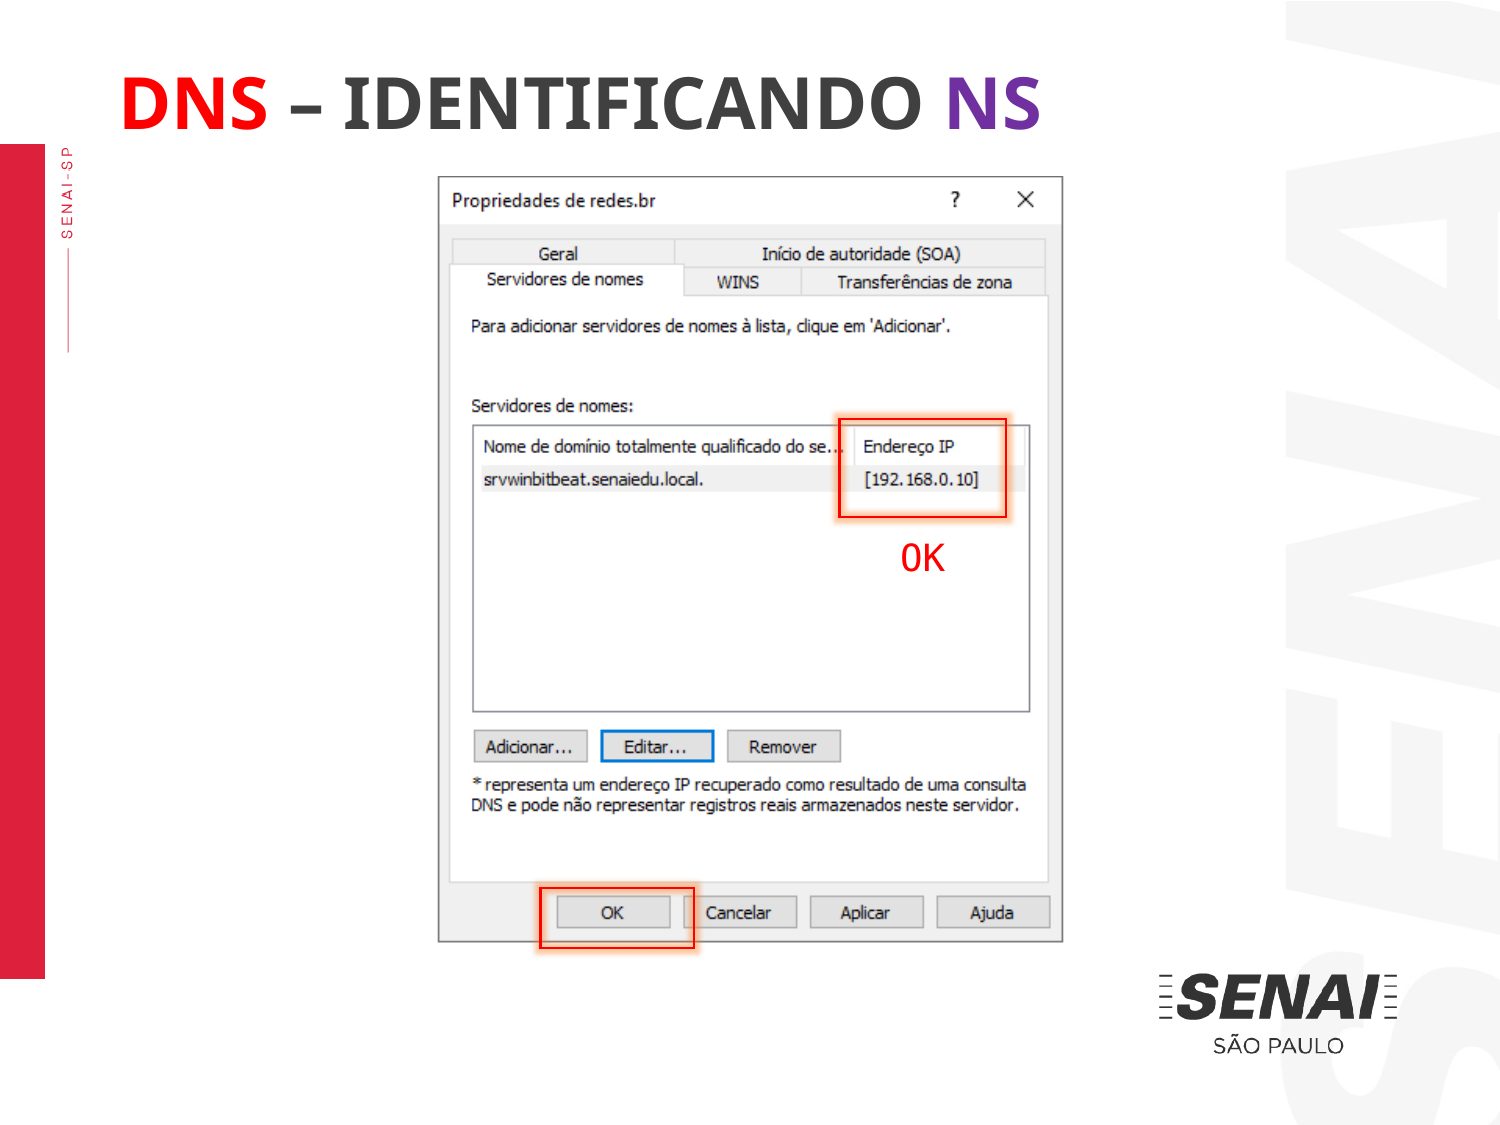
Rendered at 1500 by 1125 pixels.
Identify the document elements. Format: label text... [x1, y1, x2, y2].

list DNS – IDENTIFICANDO NS [103, 59, 1286, 153]
picture [0, 0, 1500, 1125]
